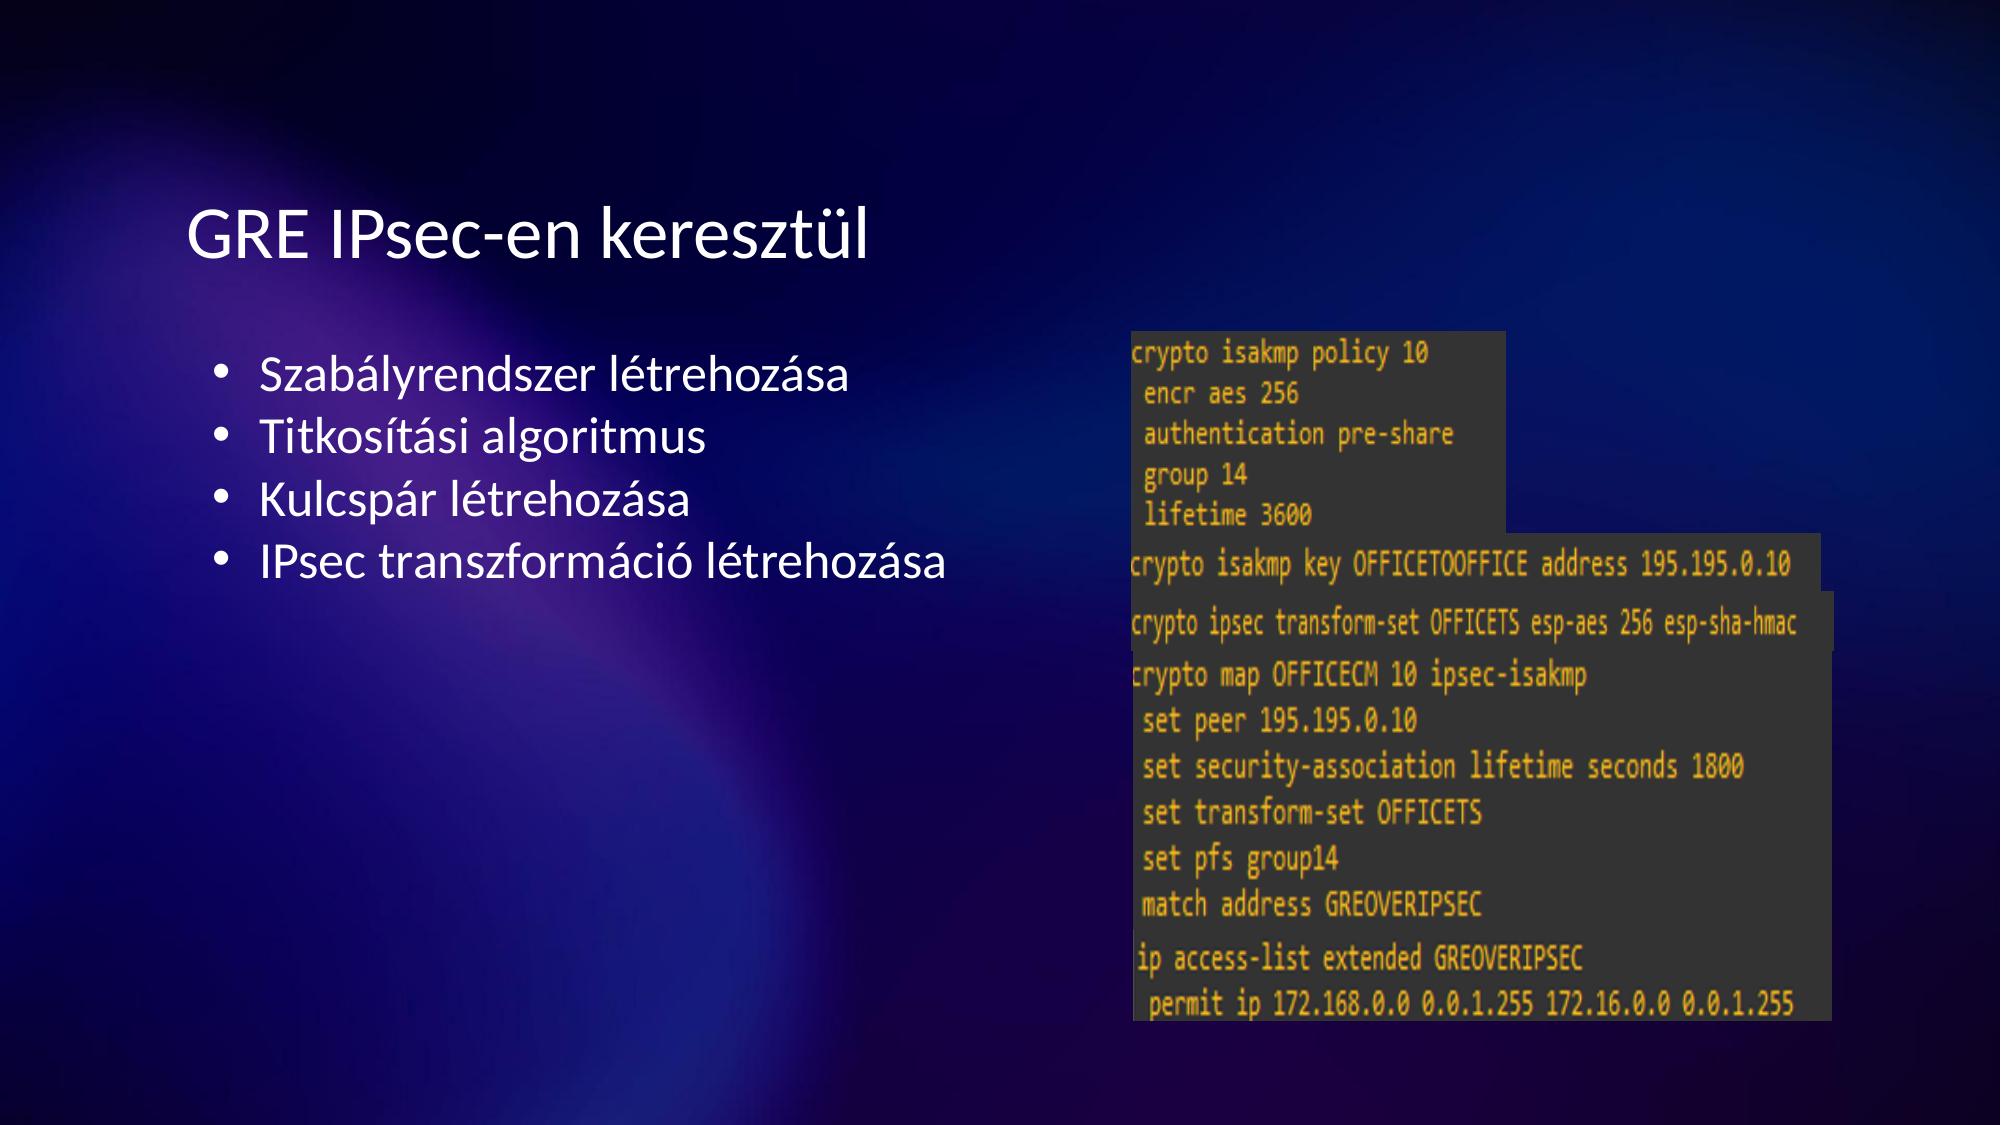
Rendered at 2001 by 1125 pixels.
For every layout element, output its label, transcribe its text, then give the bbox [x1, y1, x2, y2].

text_box Szabályrendszer létrehozása Titkosítási algoritmus Kulcspár létrehozása IPsec transzformáció létrehozása [198, 331, 978, 597]
picture [0, 0, 2000, 1125]
title GRE IPsec-en keresztül [166, 173, 1834, 327]
